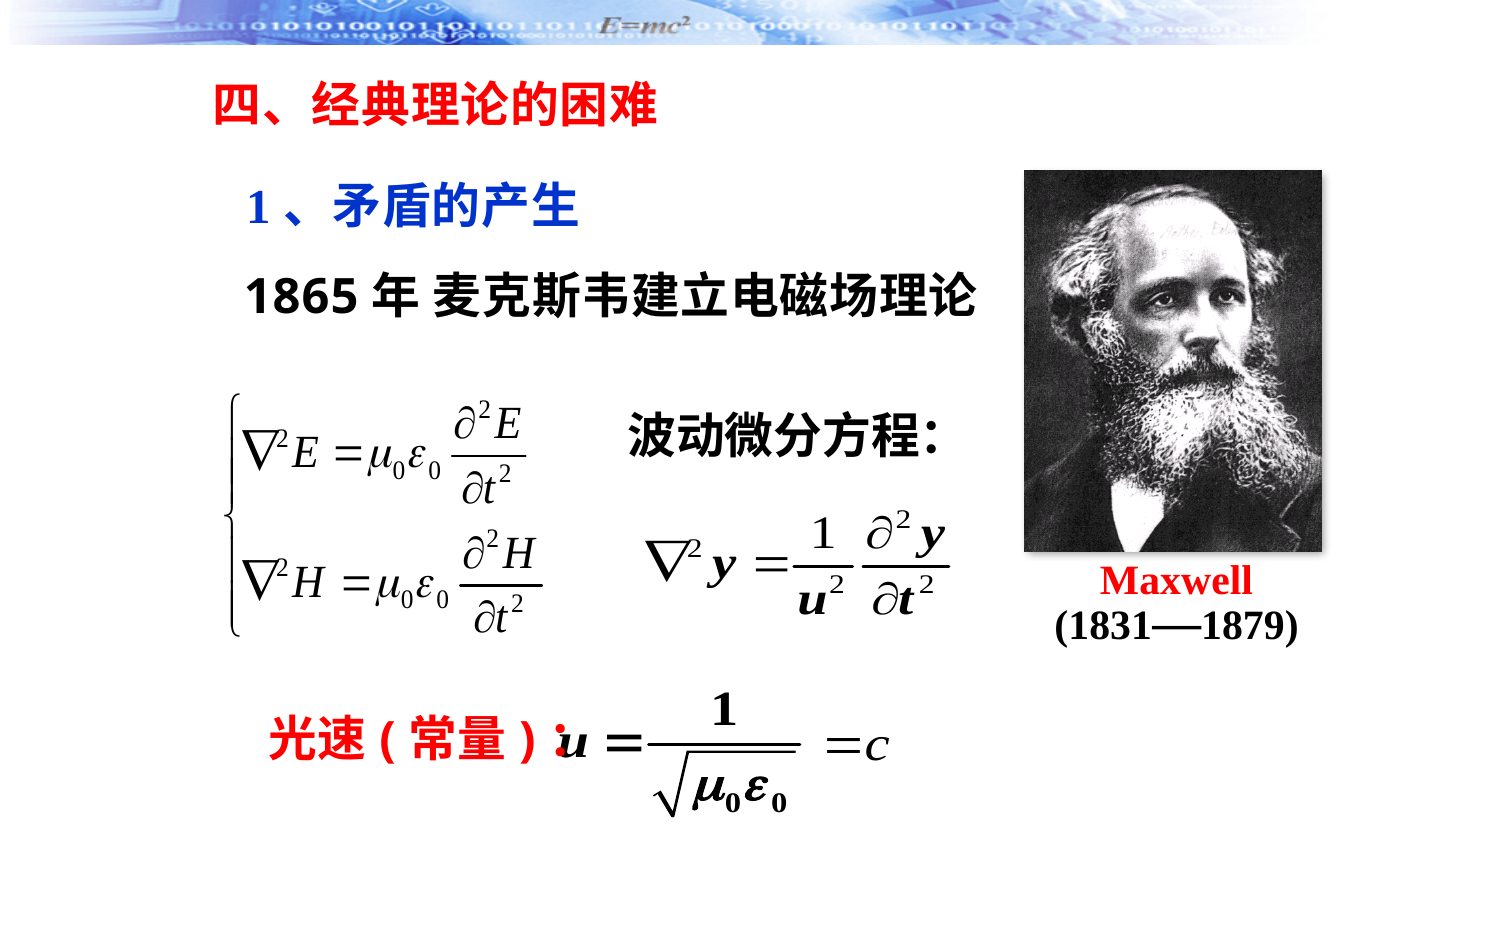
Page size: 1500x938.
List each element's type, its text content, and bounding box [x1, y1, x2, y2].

text_box 1865年 麦克斯韦建立电磁场理论 [229, 257, 1018, 331]
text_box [214, 385, 552, 647]
picture [0, 0, 1500, 45]
text_box 1、矛盾的产生 [231, 167, 700, 241]
text_box 波动微分方程： [612, 397, 1018, 471]
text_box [638, 496, 962, 626]
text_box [1023, 170, 1326, 658]
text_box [549, 675, 813, 828]
text_box 光速(常量)： [253, 700, 543, 774]
text_box 四、经典理论的困难 [197, 66, 813, 140]
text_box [812, 727, 903, 773]
